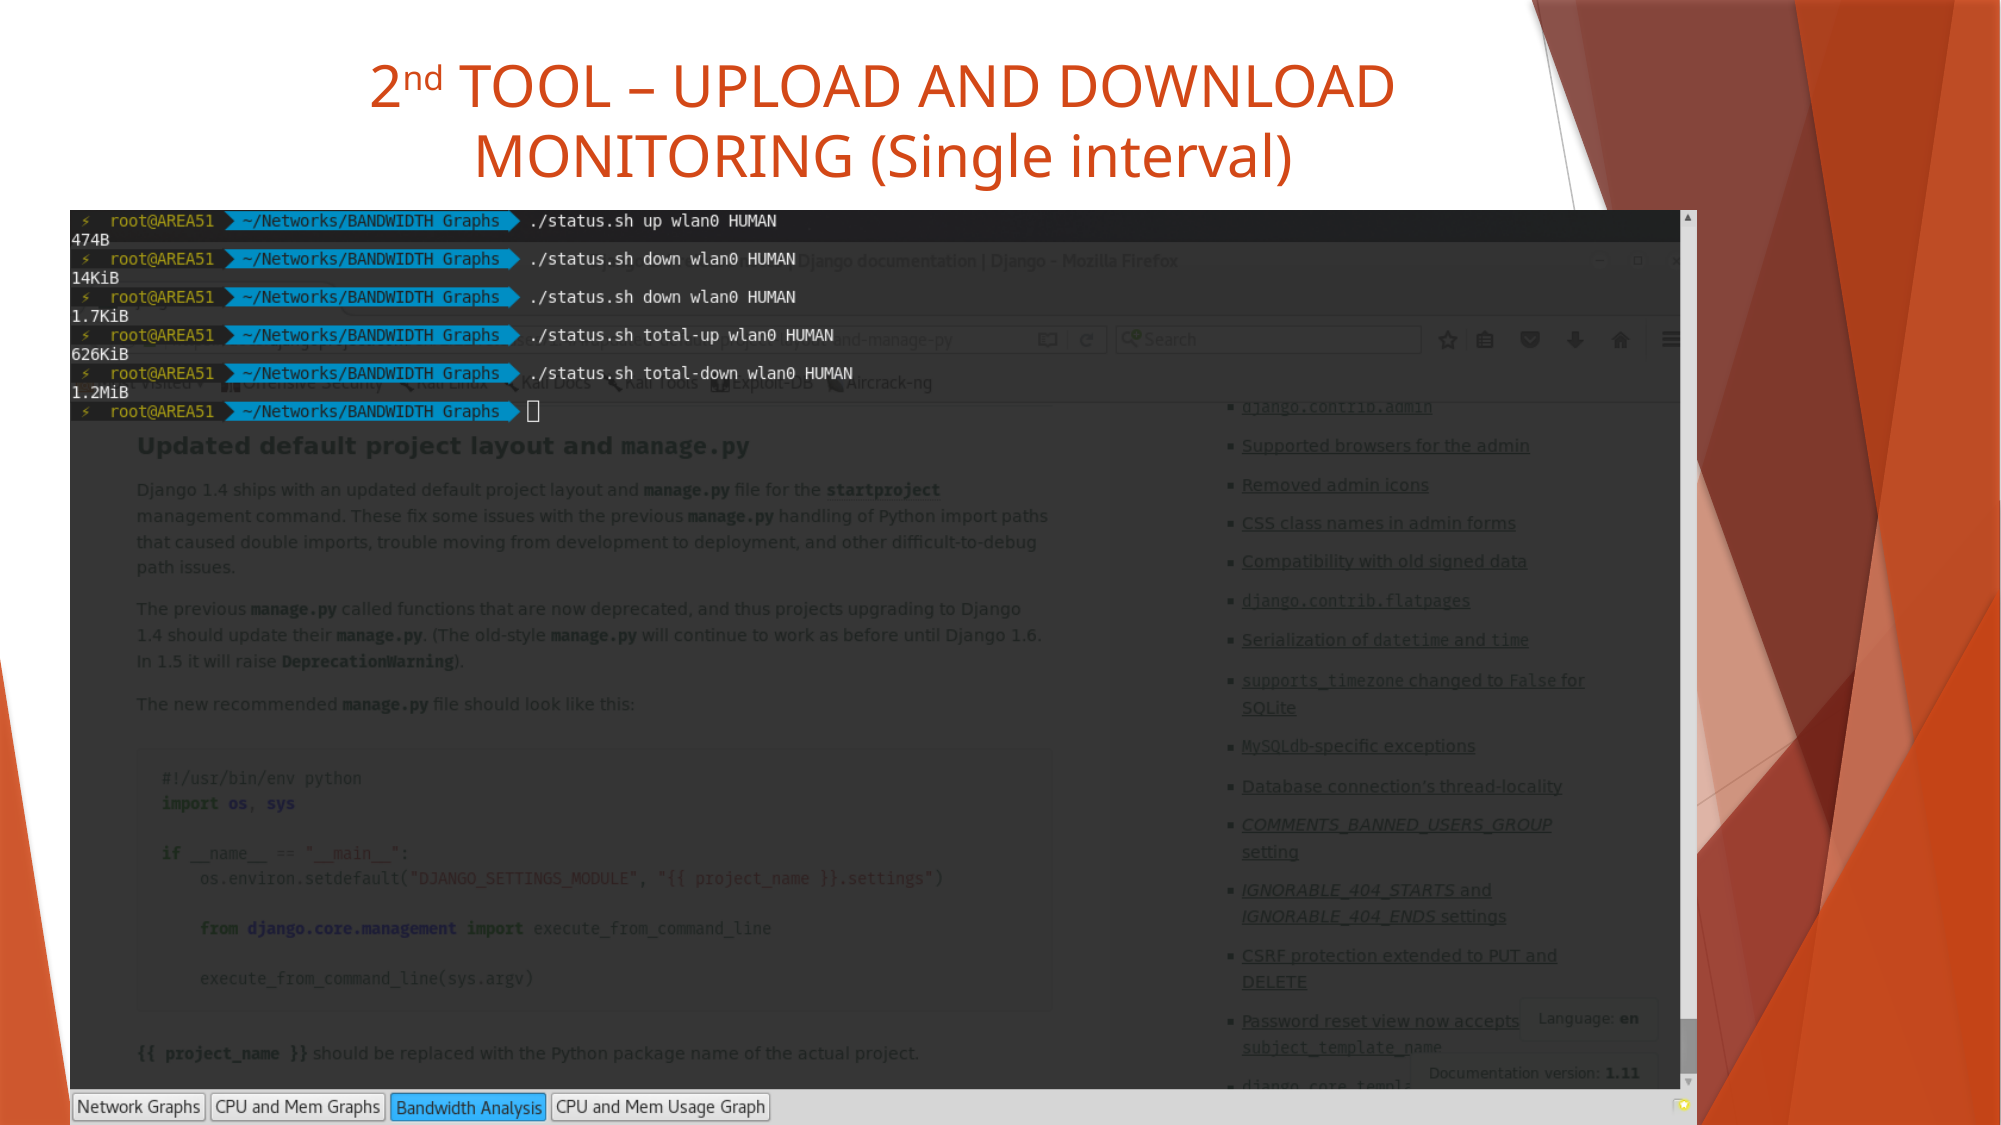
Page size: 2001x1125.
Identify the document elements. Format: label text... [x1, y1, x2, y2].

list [69, 210, 1697, 1125]
title 2nd TOOL – UPLOAD AND DOWNLOAD MONITORING (Single interval) [178, 42, 1589, 209]
